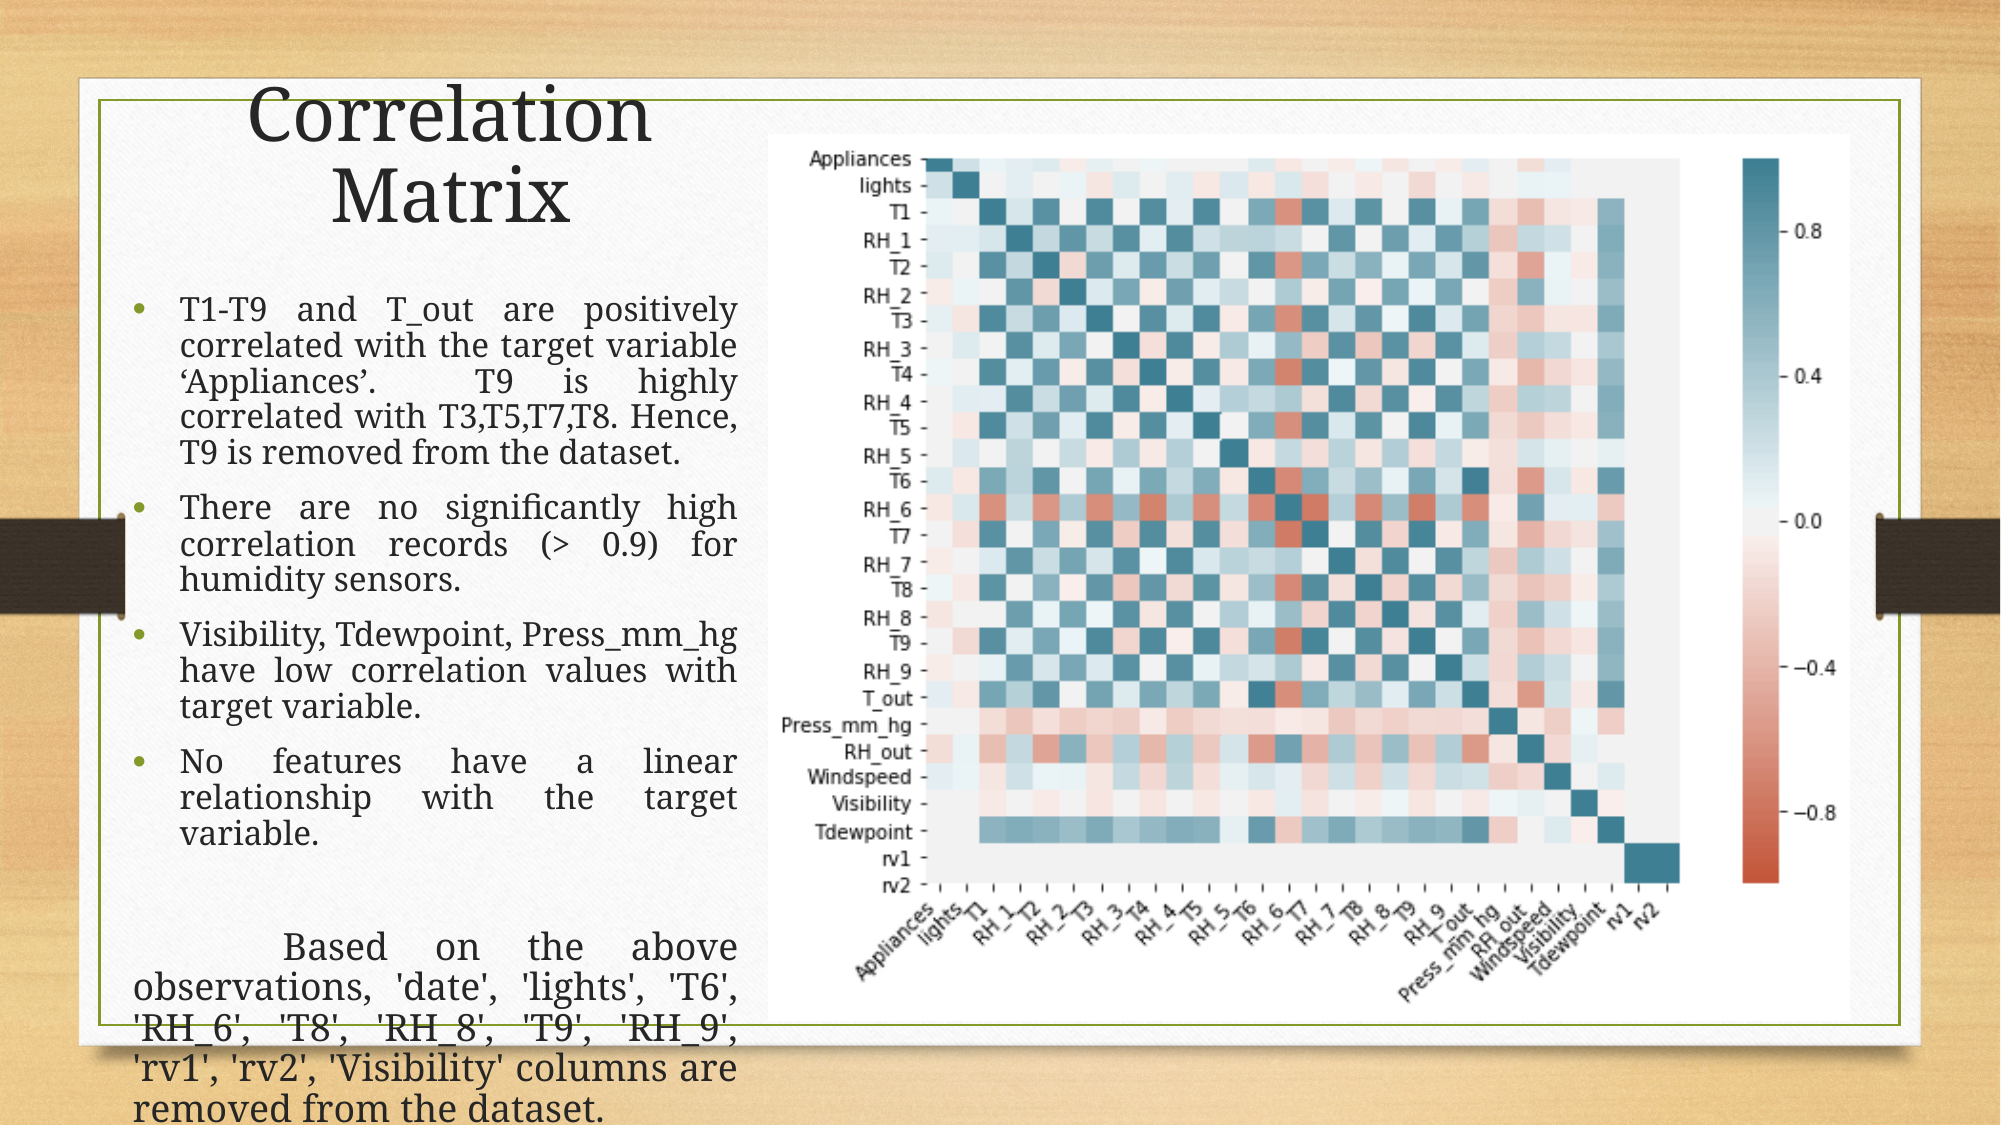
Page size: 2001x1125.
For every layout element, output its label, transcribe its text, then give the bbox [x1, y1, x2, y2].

title Correlation Matrix [132, 43, 769, 247]
picture [0, 0, 2001, 1125]
text_box T1-T9 and T_out are positively correlated with the target variable ‘Appliances’. T9 is highly correlated with T3,T5,T7,T8. Hence, T9 is removed from the dataset. There are no significantly high correlation records (> 0.9) for humidity sensors. Visibility, Tdewpoint, Press_mm_hg have low correlation values with target variable. No features have a linear relationship with the target variable. Based on the above observations, 'date', 'lights', 'T6', 'RH_6', 'T8', 'RH_8', 'T9', 'RH_9', 'rv1', 'rv2', 'Visibility' columns are removed from the dataset. [117, 285, 754, 986]
